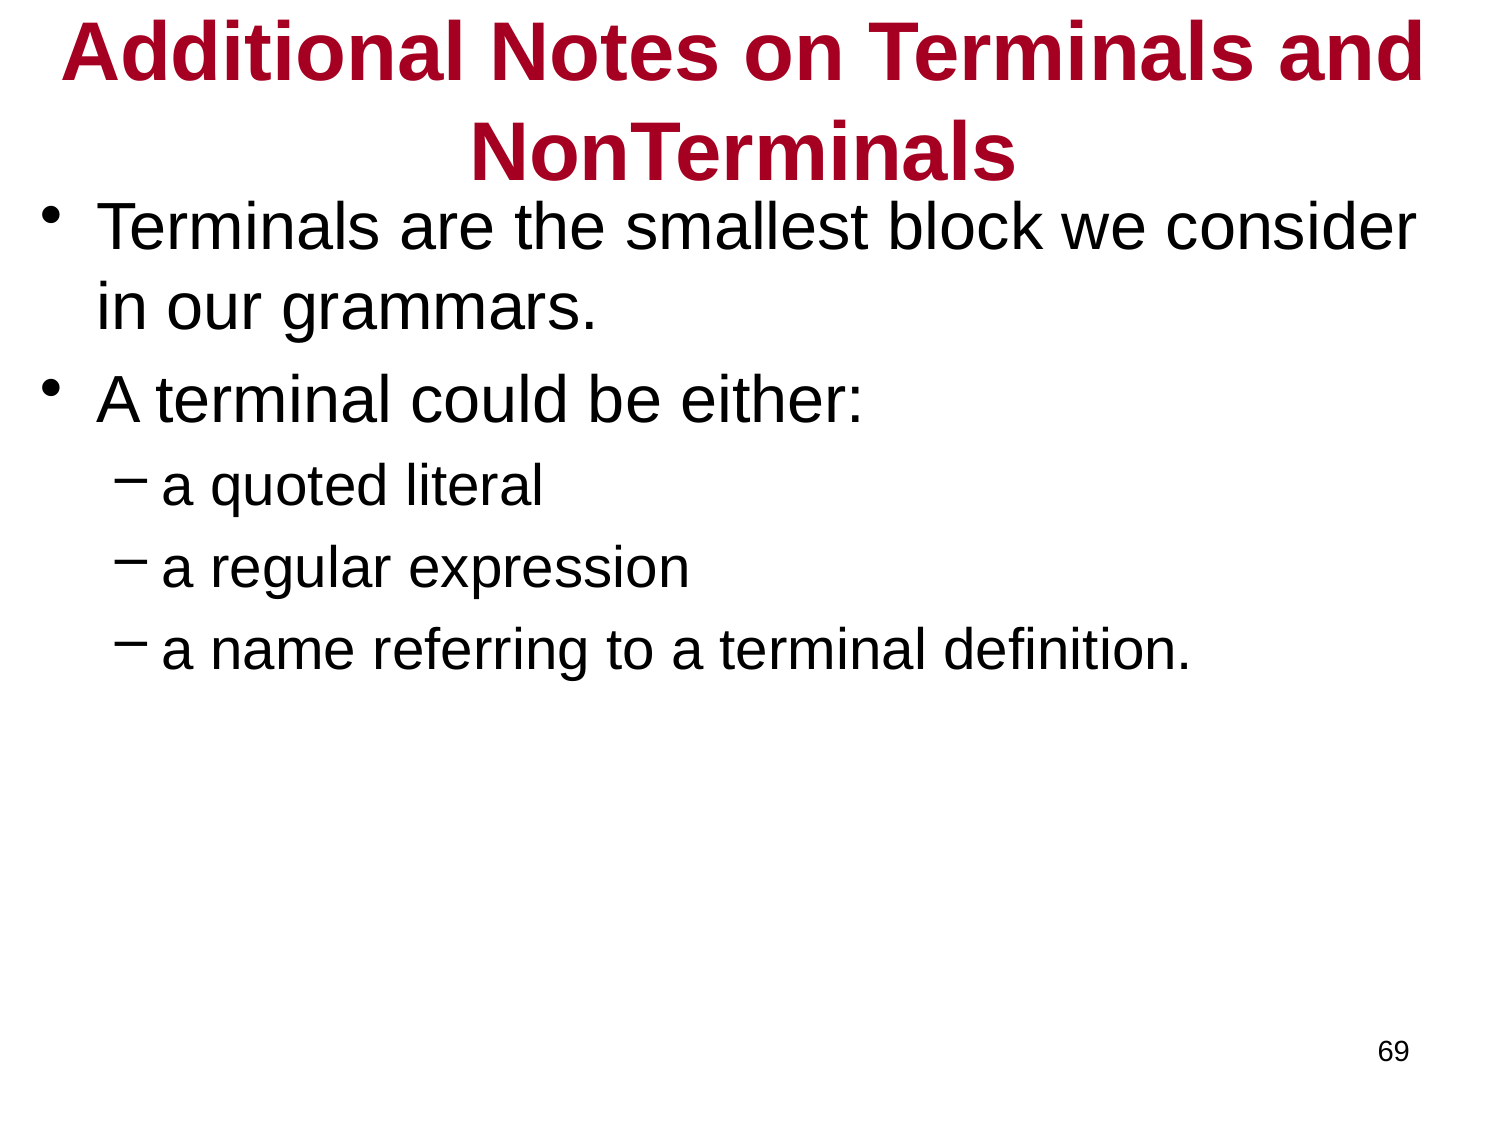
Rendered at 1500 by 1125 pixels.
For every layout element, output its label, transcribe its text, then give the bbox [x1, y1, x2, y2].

title Additional Notes on Terminals and NonTerminals [24, 45, 1463, 150]
slide_number 69 [1074, 1024, 1425, 1103]
list Terminals are the smallest block we consider in our grammars. A terminal could be either: a quoted literal a regular expression a name referring to a terminal definition. [24, 174, 1463, 1005]
